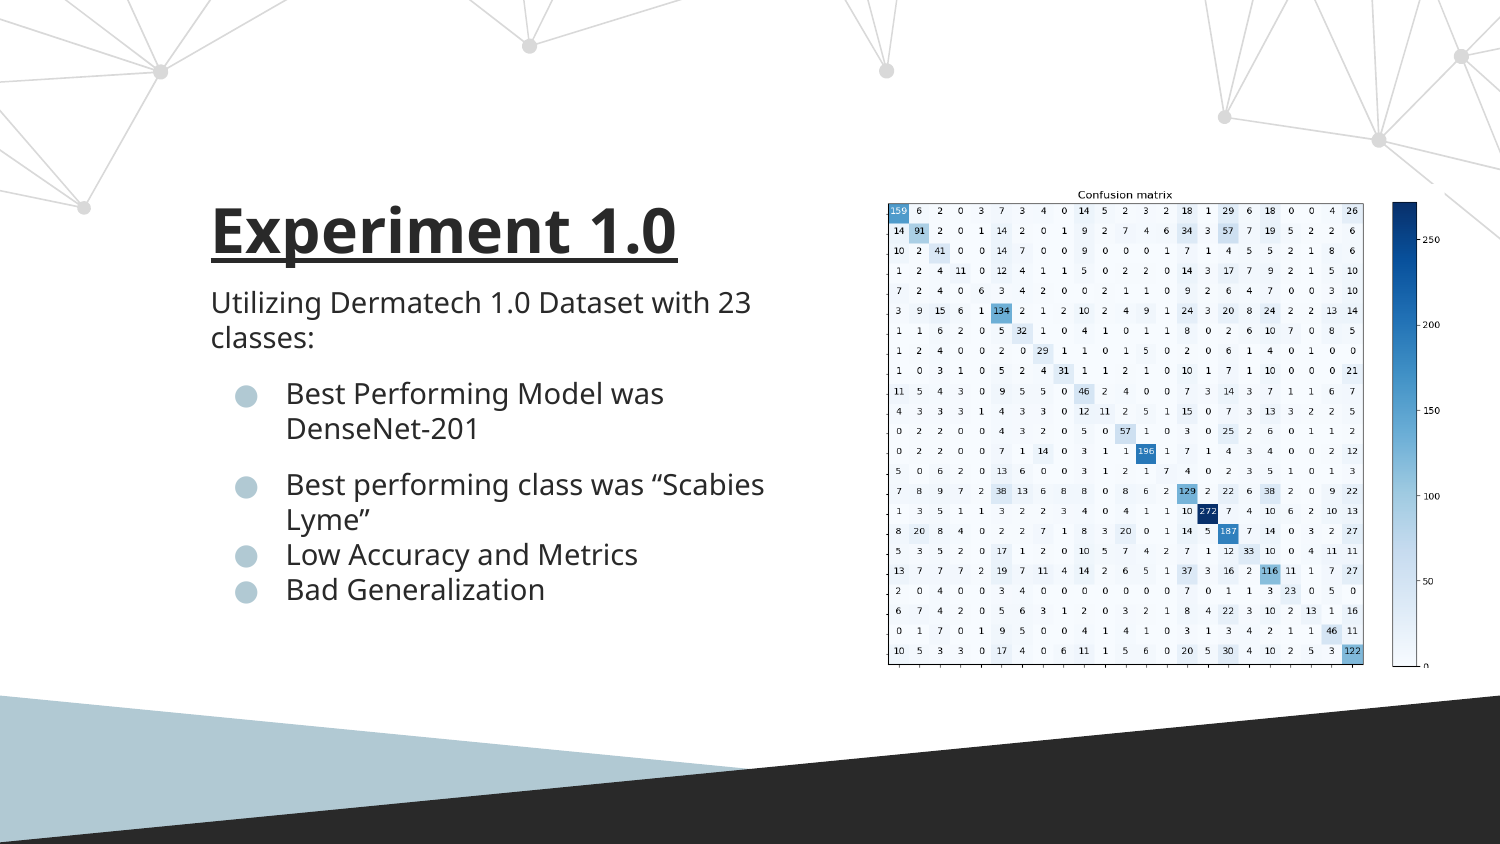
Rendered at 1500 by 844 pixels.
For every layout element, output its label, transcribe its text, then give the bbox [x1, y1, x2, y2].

picture [886, 184, 1445, 669]
list Utilizing Dermatech 1.0 Dataset with 23 classes: Best Performing Model was DenseNet-201 Best performing class was “Scabies Lyme” Low Accuracy and Metrics Bad Generalization [195, 269, 828, 668]
title Experiment 1.0 [195, 175, 828, 269]
